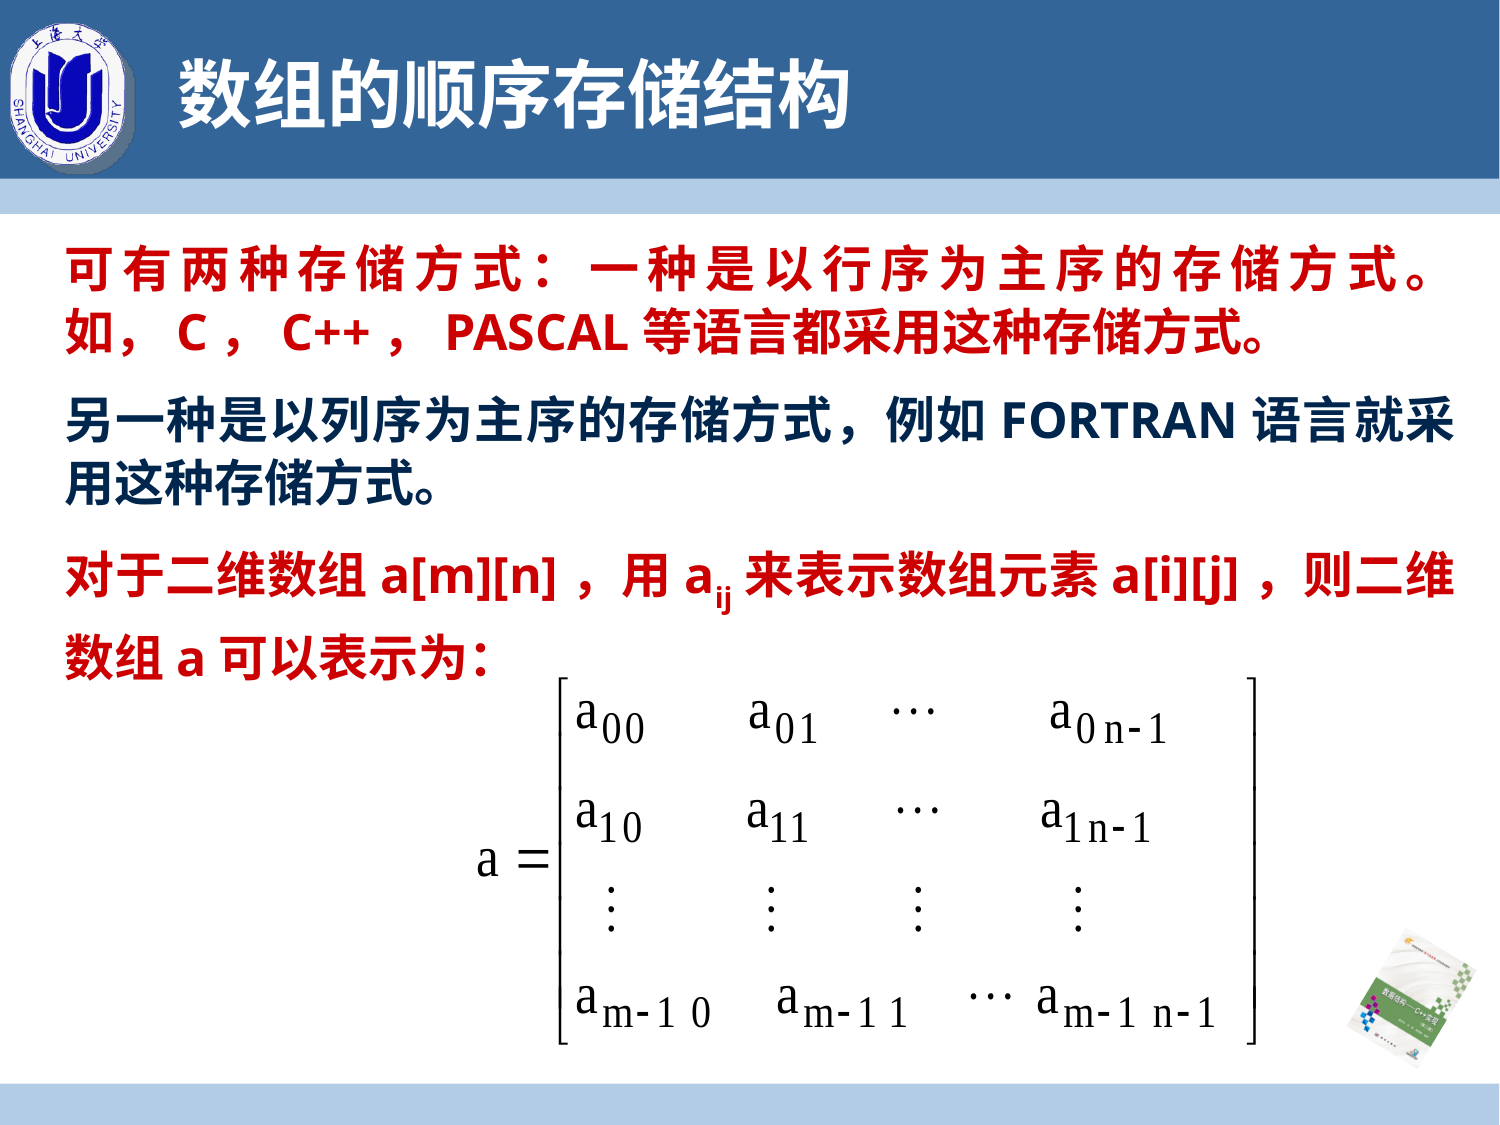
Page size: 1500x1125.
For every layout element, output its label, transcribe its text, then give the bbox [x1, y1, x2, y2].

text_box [466, 662, 1279, 1064]
picture [4, 17, 128, 176]
title 数组的顺序存储结构 [162, 23, 1436, 161]
list 可有两种存储方式：一种是以行序为主序的存储方式。如，C，C++，PASCAL等语言都采用这种存储方式。 另一种是以列序为主序的存储方式，例如FORTRAN语言就采用这种存储方式。 对于二维数组a[m][n]，用aij来表示数组元素a[i][j]，则二维数组a可以表示为： [49, 227, 1471, 900]
picture [1347, 928, 1476, 1068]
